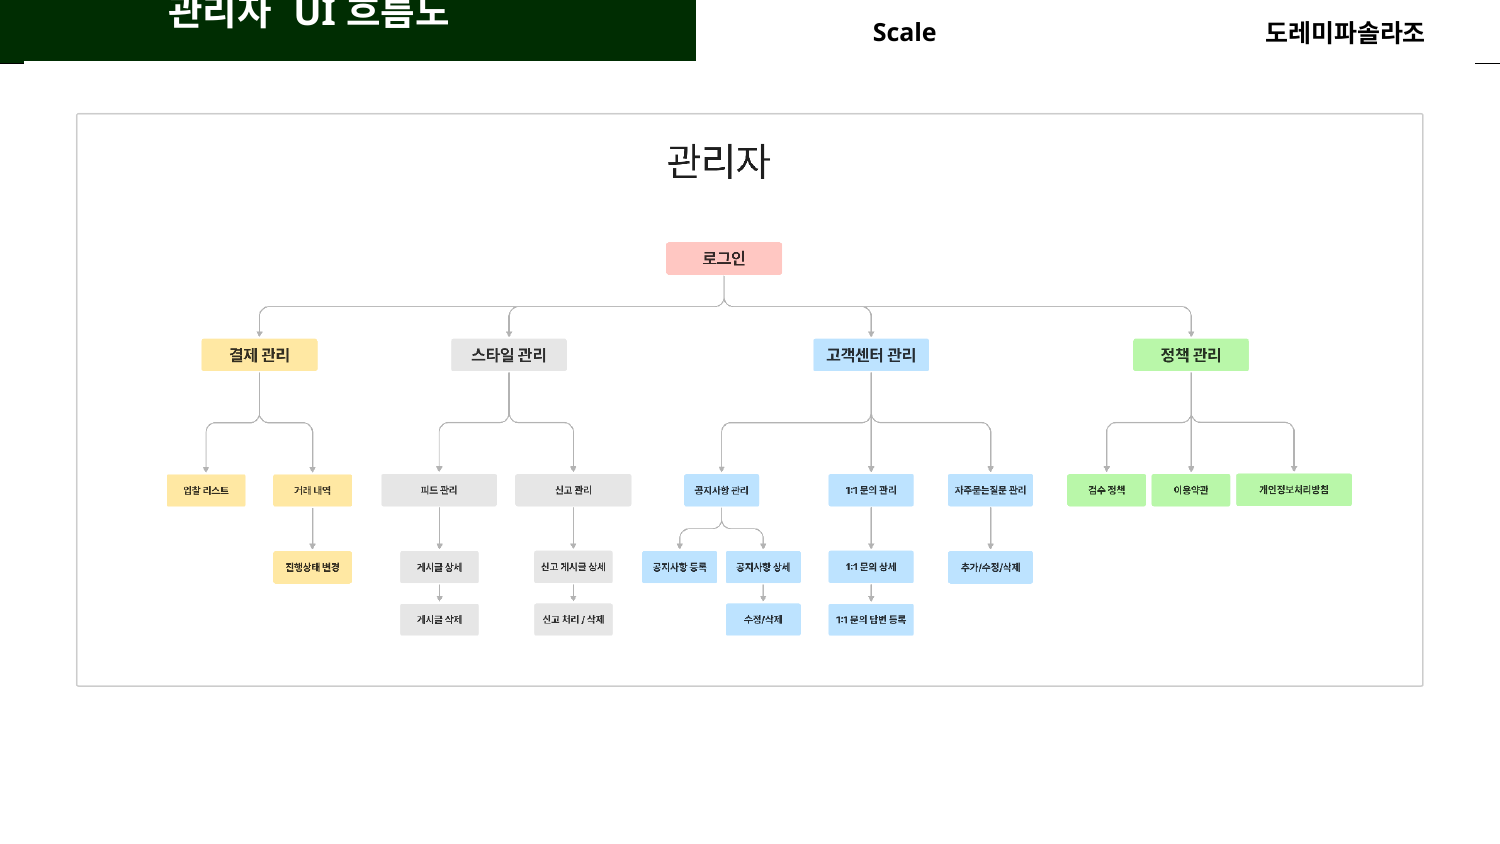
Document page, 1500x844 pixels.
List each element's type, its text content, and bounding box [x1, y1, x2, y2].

picture [24, 61, 1476, 738]
table_cell 도레미파솔라조 [1114, 3, 1500, 63]
table_header 관리자 UI흐름도 [0, 0, 696, 63]
table_cell Scale [698, 3, 1112, 59]
